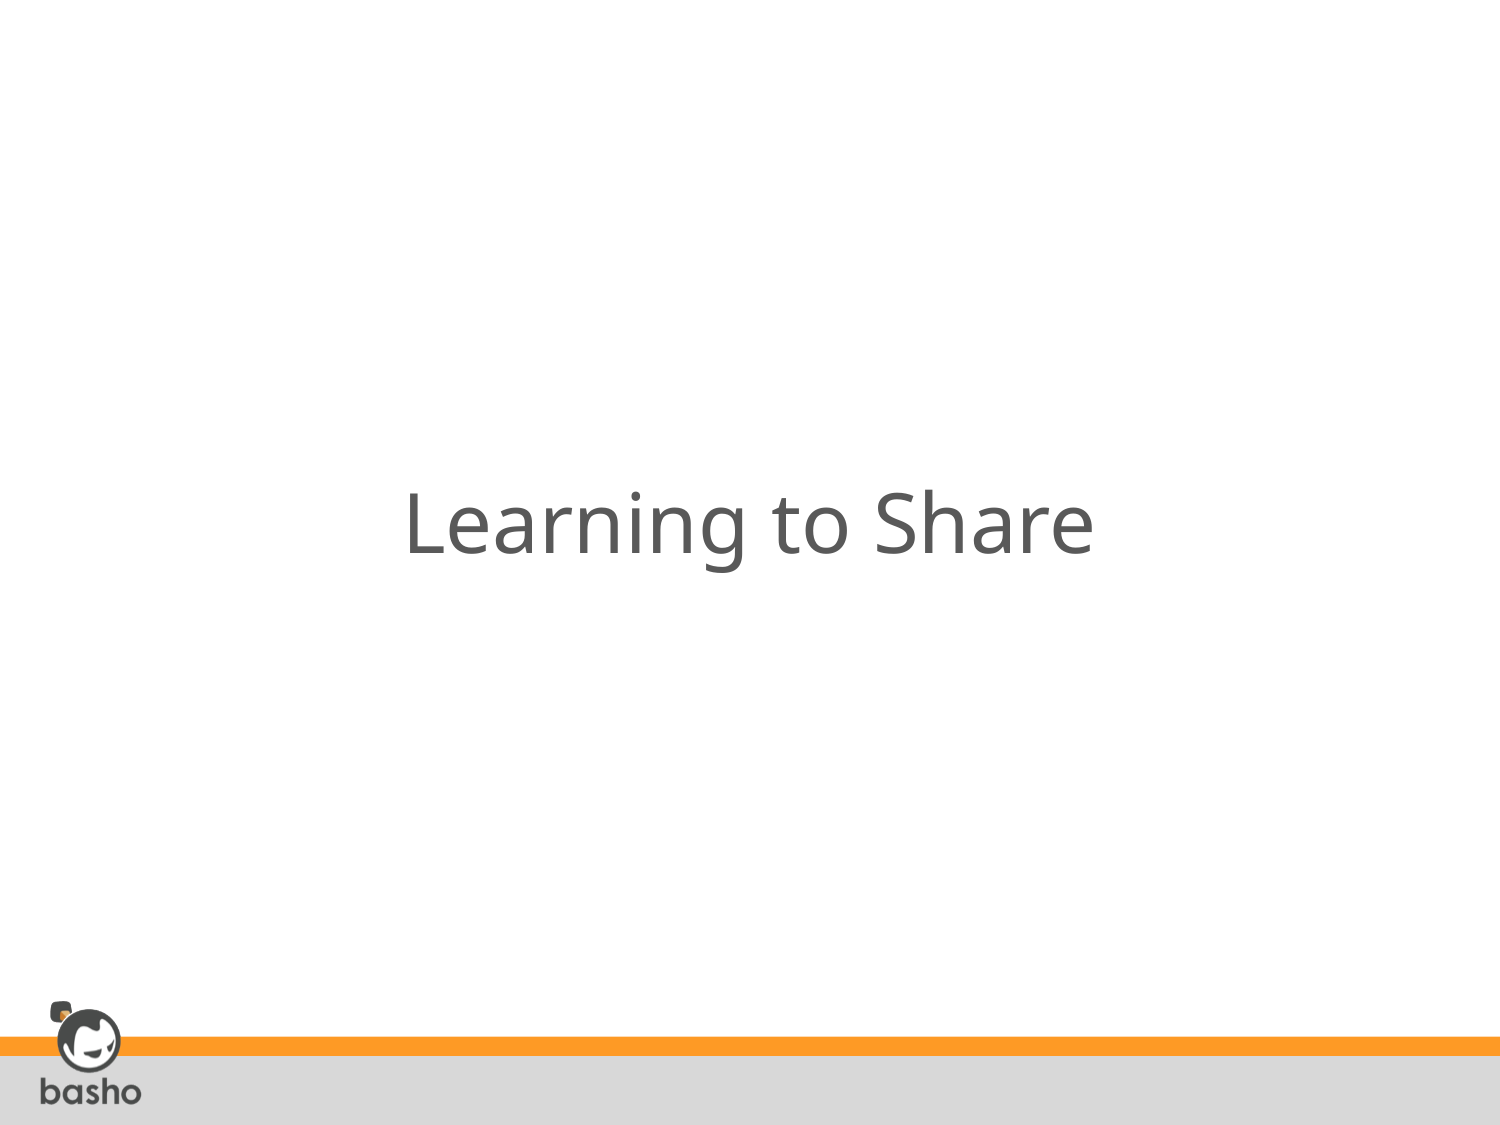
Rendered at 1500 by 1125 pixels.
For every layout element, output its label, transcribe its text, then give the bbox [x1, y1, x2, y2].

title Learning to Share [112, 352, 1388, 688]
picture [38, 1001, 144, 1115]
